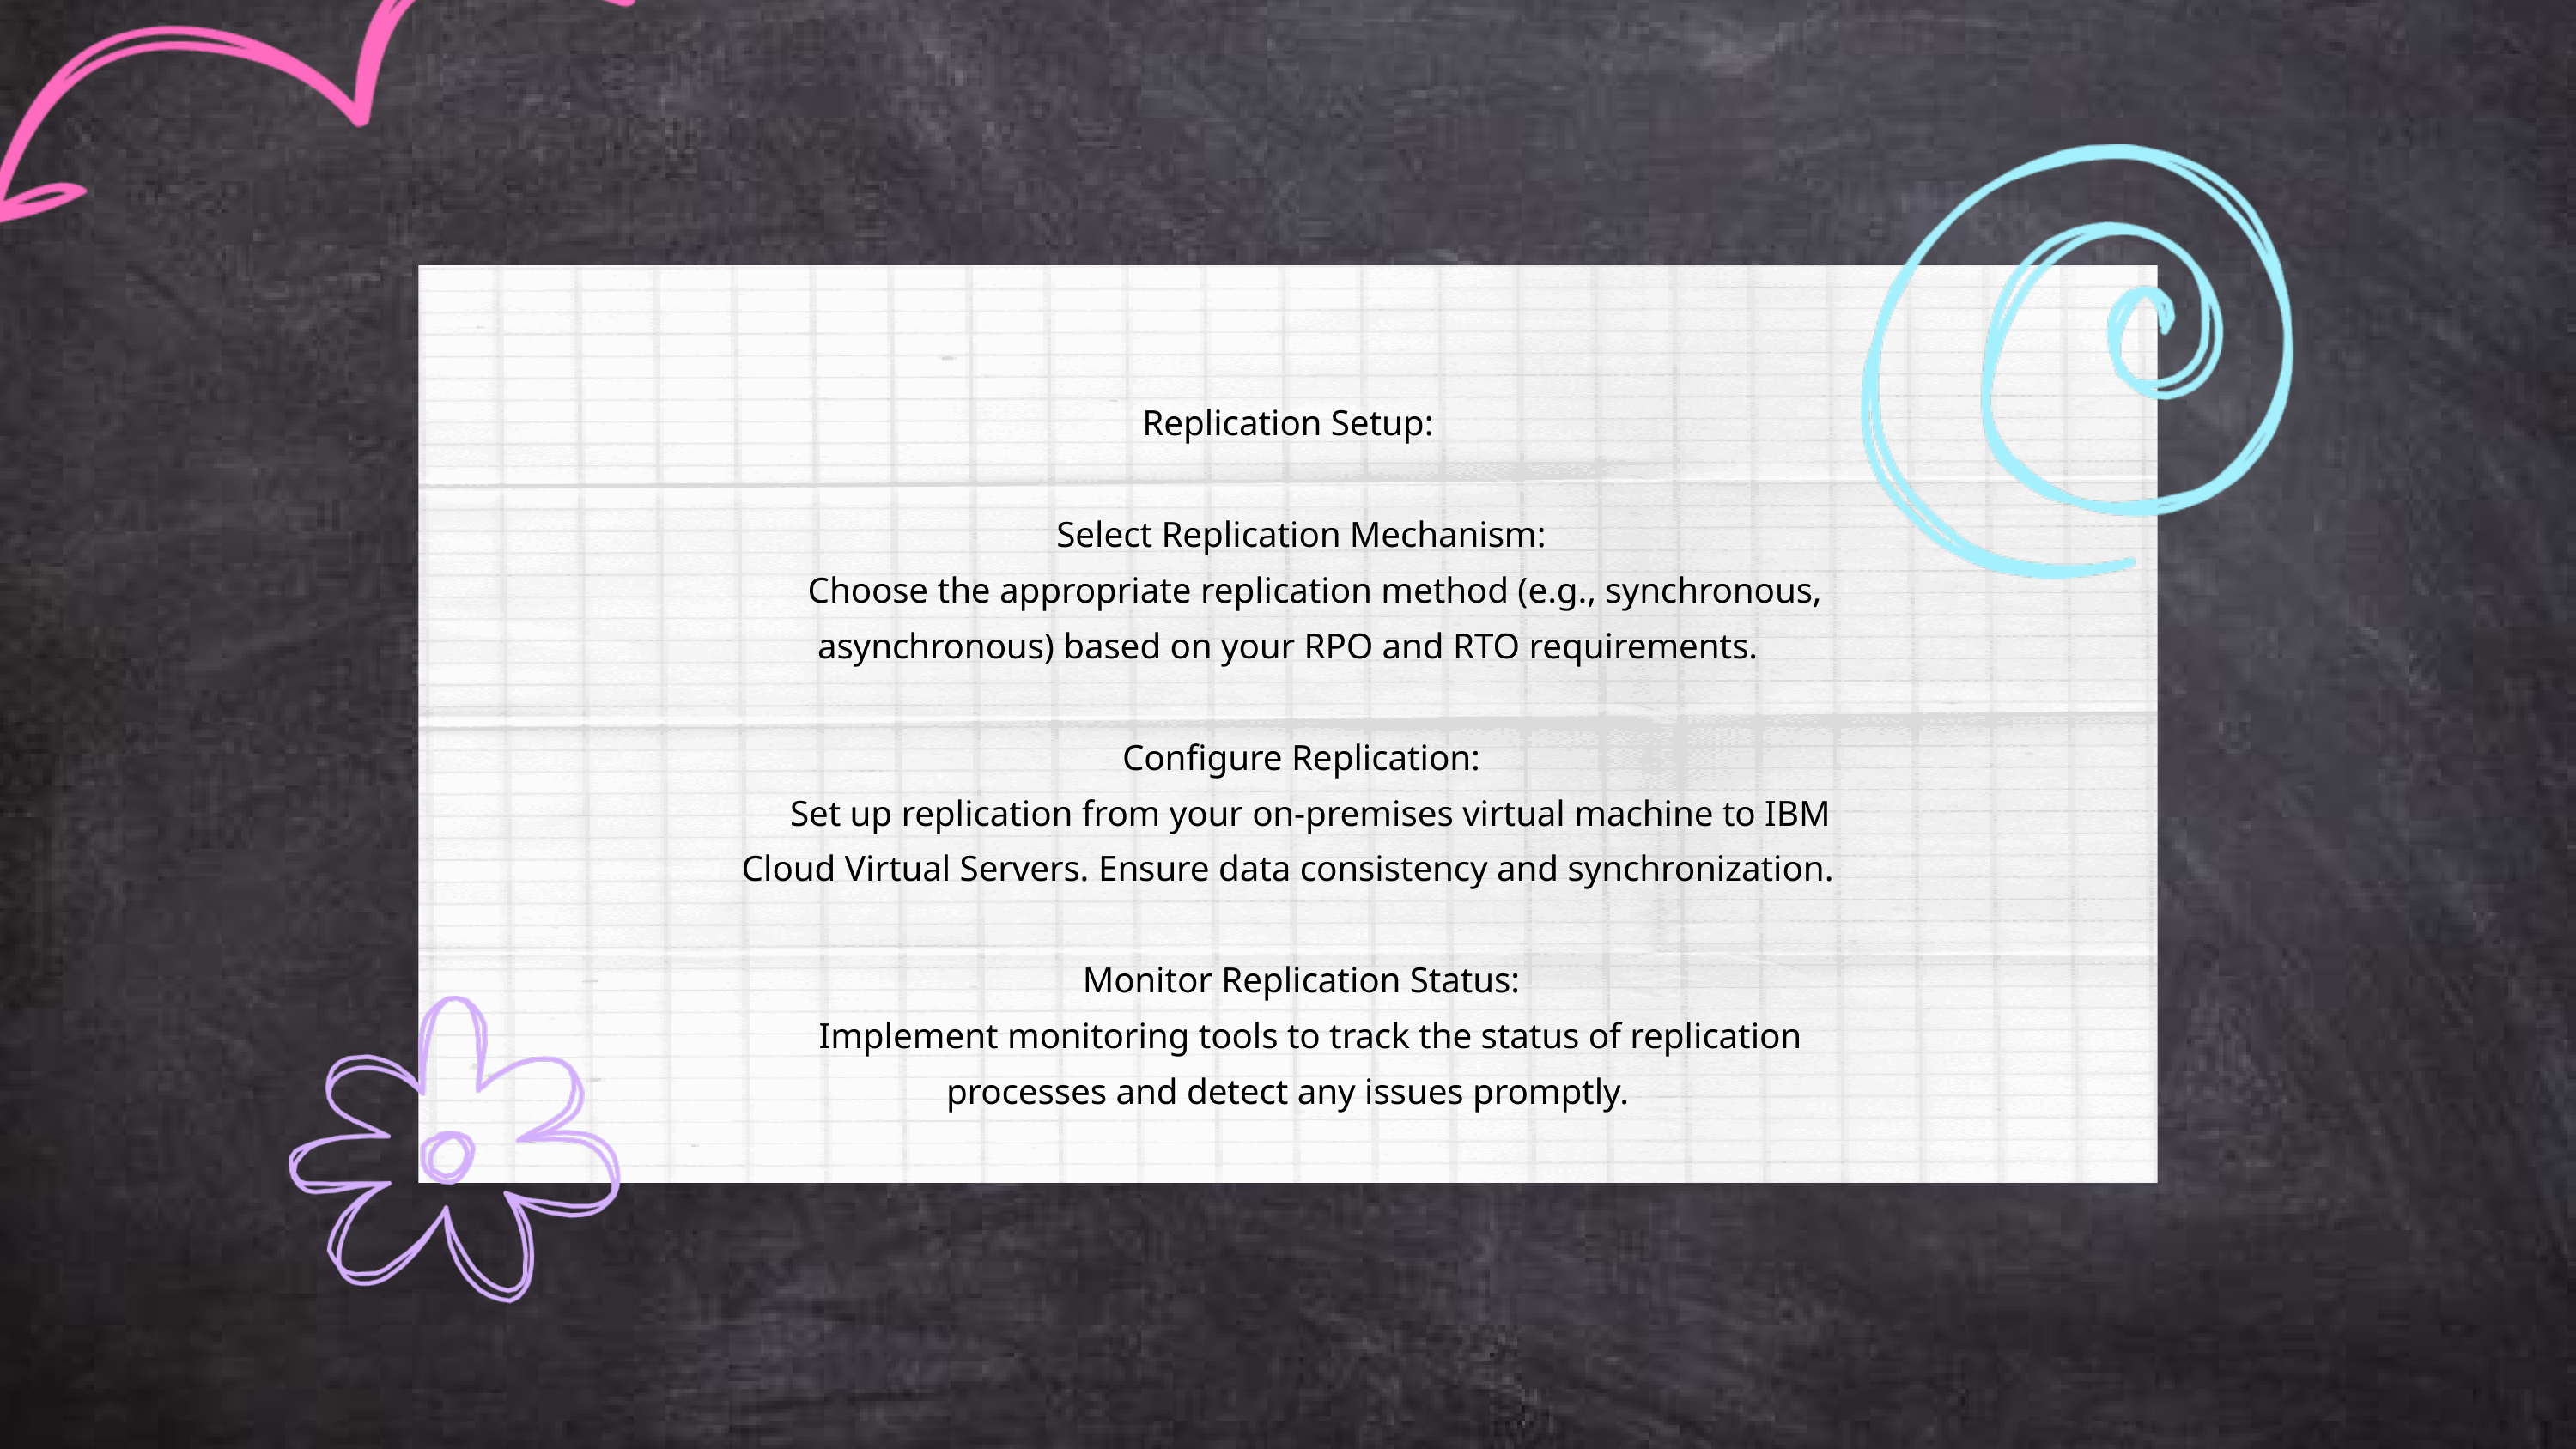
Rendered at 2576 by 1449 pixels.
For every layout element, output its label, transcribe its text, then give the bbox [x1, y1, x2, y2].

text_box [418, 265, 2158, 1183]
text_box [0, 0, 638, 226]
text_box Replication Setup: Select Replication Mechanism: Choose the appropriate replication method (e.g., synchronous, asynchronous) based on your RPO and RTO requirements. Configure Replication: Set up replication from your on-premises virtual machine to IBM Cloud Virtual Servers. Ensure data consistency and synchronization. Monitor Replication Status: Implement monitoring tools to track the status of replication processes and detect any issues promptly. [714, 386, 1862, 1112]
text_box [1861, 144, 2296, 579]
text_box [0, 0, 2576, 1449]
text_box [289, 996, 621, 1304]
